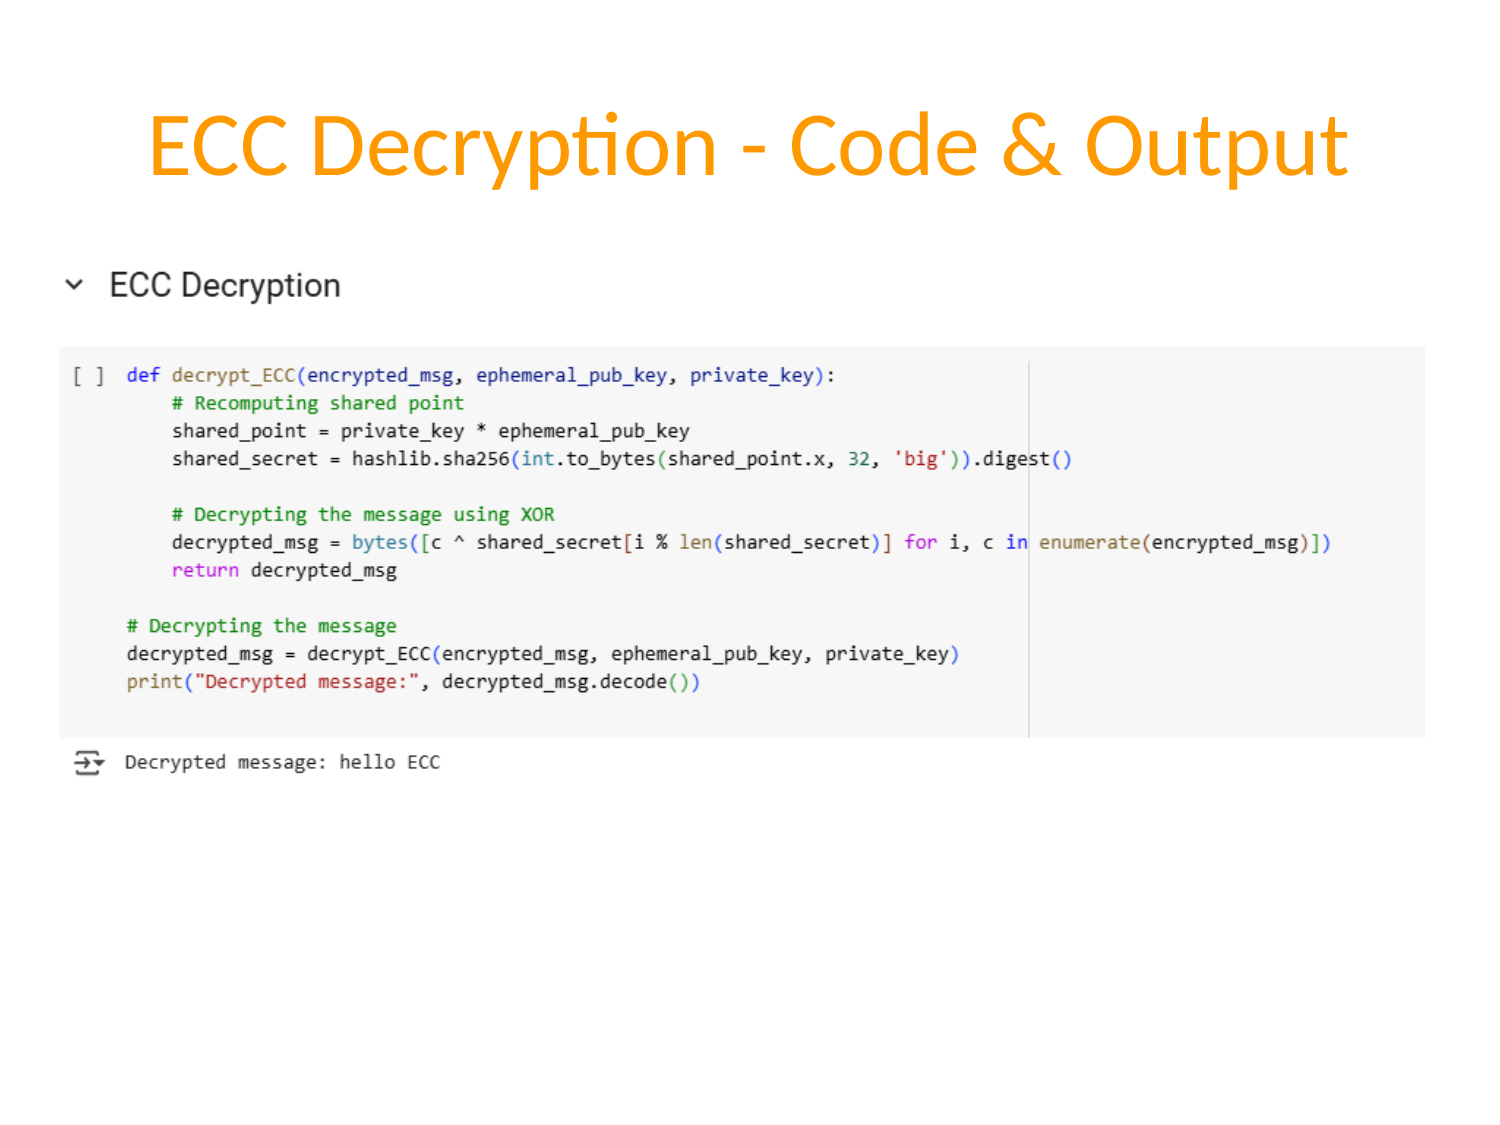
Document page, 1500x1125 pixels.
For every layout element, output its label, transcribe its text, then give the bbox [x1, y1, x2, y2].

picture [45, 250, 1426, 826]
title ECC Decryption - Code & Output [75, 45, 1425, 233]
